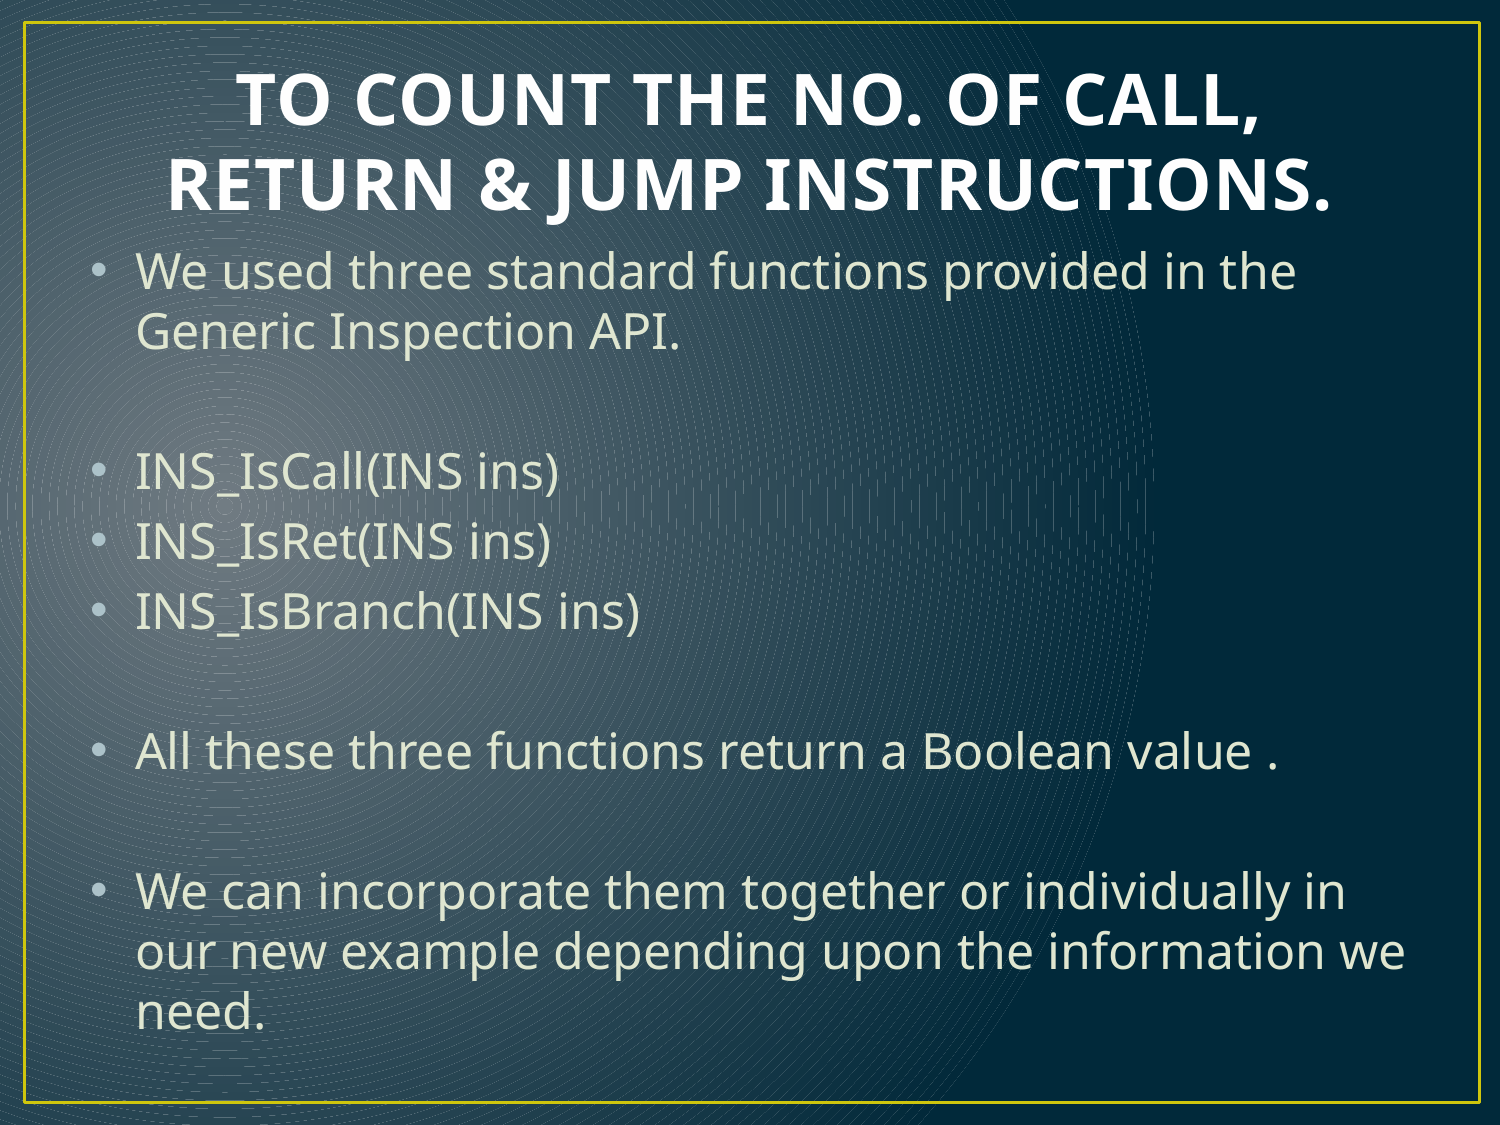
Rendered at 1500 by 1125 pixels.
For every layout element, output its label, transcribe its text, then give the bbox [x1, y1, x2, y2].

list We used three standard functions provided in the Generic Inspection API. INS_IsCall(INS ins) INS_IsRet(INS ins) INS_IsBranch(INS ins) All these three functions return a Boolean value . We can incorporate them together or individually in our new example depending upon the information we need. [75, 231, 1425, 1094]
title TO COUNT THE NO. OF CALL, RETURN & JUMP INSTRUCTIONS. [75, 45, 1425, 231]
